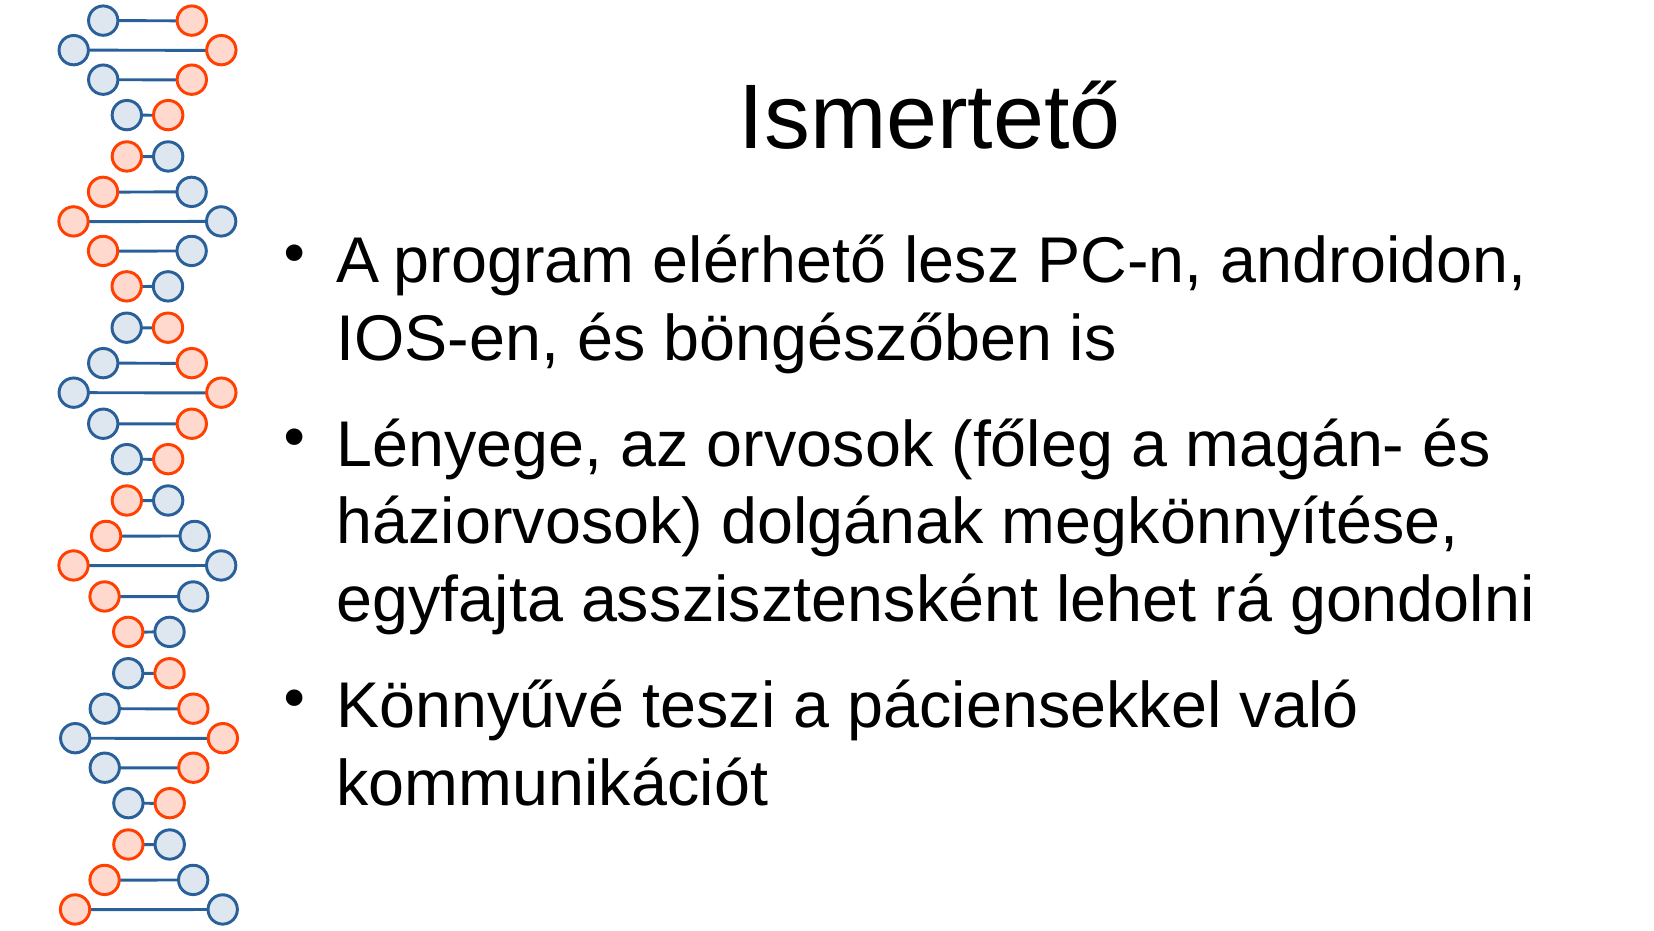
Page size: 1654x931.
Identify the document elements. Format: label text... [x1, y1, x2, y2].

list A program elérhető lesz PC-n, androidon, IOS-en, és böngészőben is Lényege, az orvosok (főleg a magán- és háziorvosok) dolgának megkönnyítése, egyfajta asszisztensként lehet rá gondolni Könnyűvé teszi a páciensekkel való kommunikációt [265, 217, 1571, 886]
title Ismertető [265, 35, 1595, 189]
